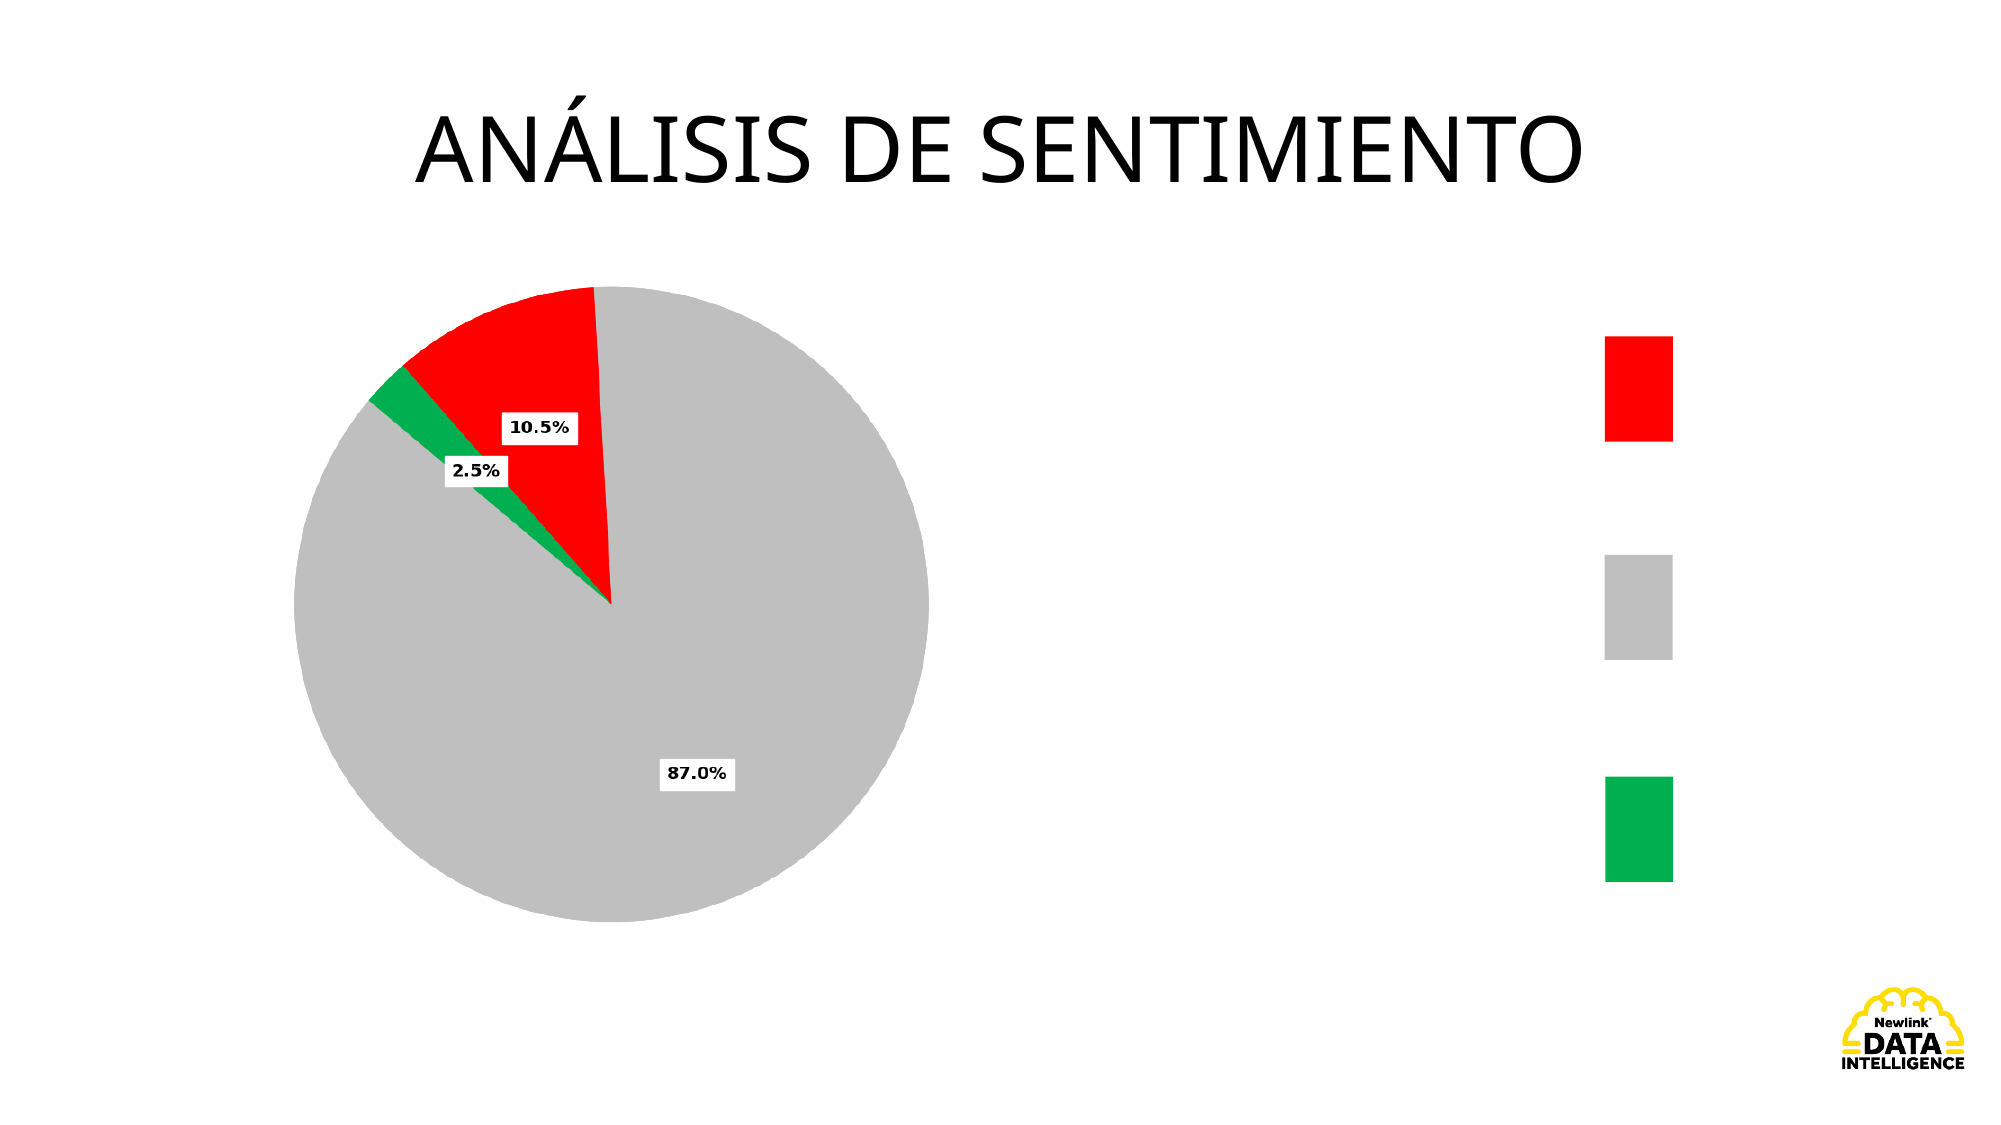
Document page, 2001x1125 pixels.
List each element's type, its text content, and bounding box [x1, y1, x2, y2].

picture [1806, 931, 2000, 1125]
text_box [1604, 554, 1674, 661]
text_box ANÁLISIS DE SENTIMIENTO [203, 83, 1801, 208]
text_box [1604, 776, 1674, 883]
text_box [1604, 335, 1674, 443]
picture [149, 149, 1050, 1050]
